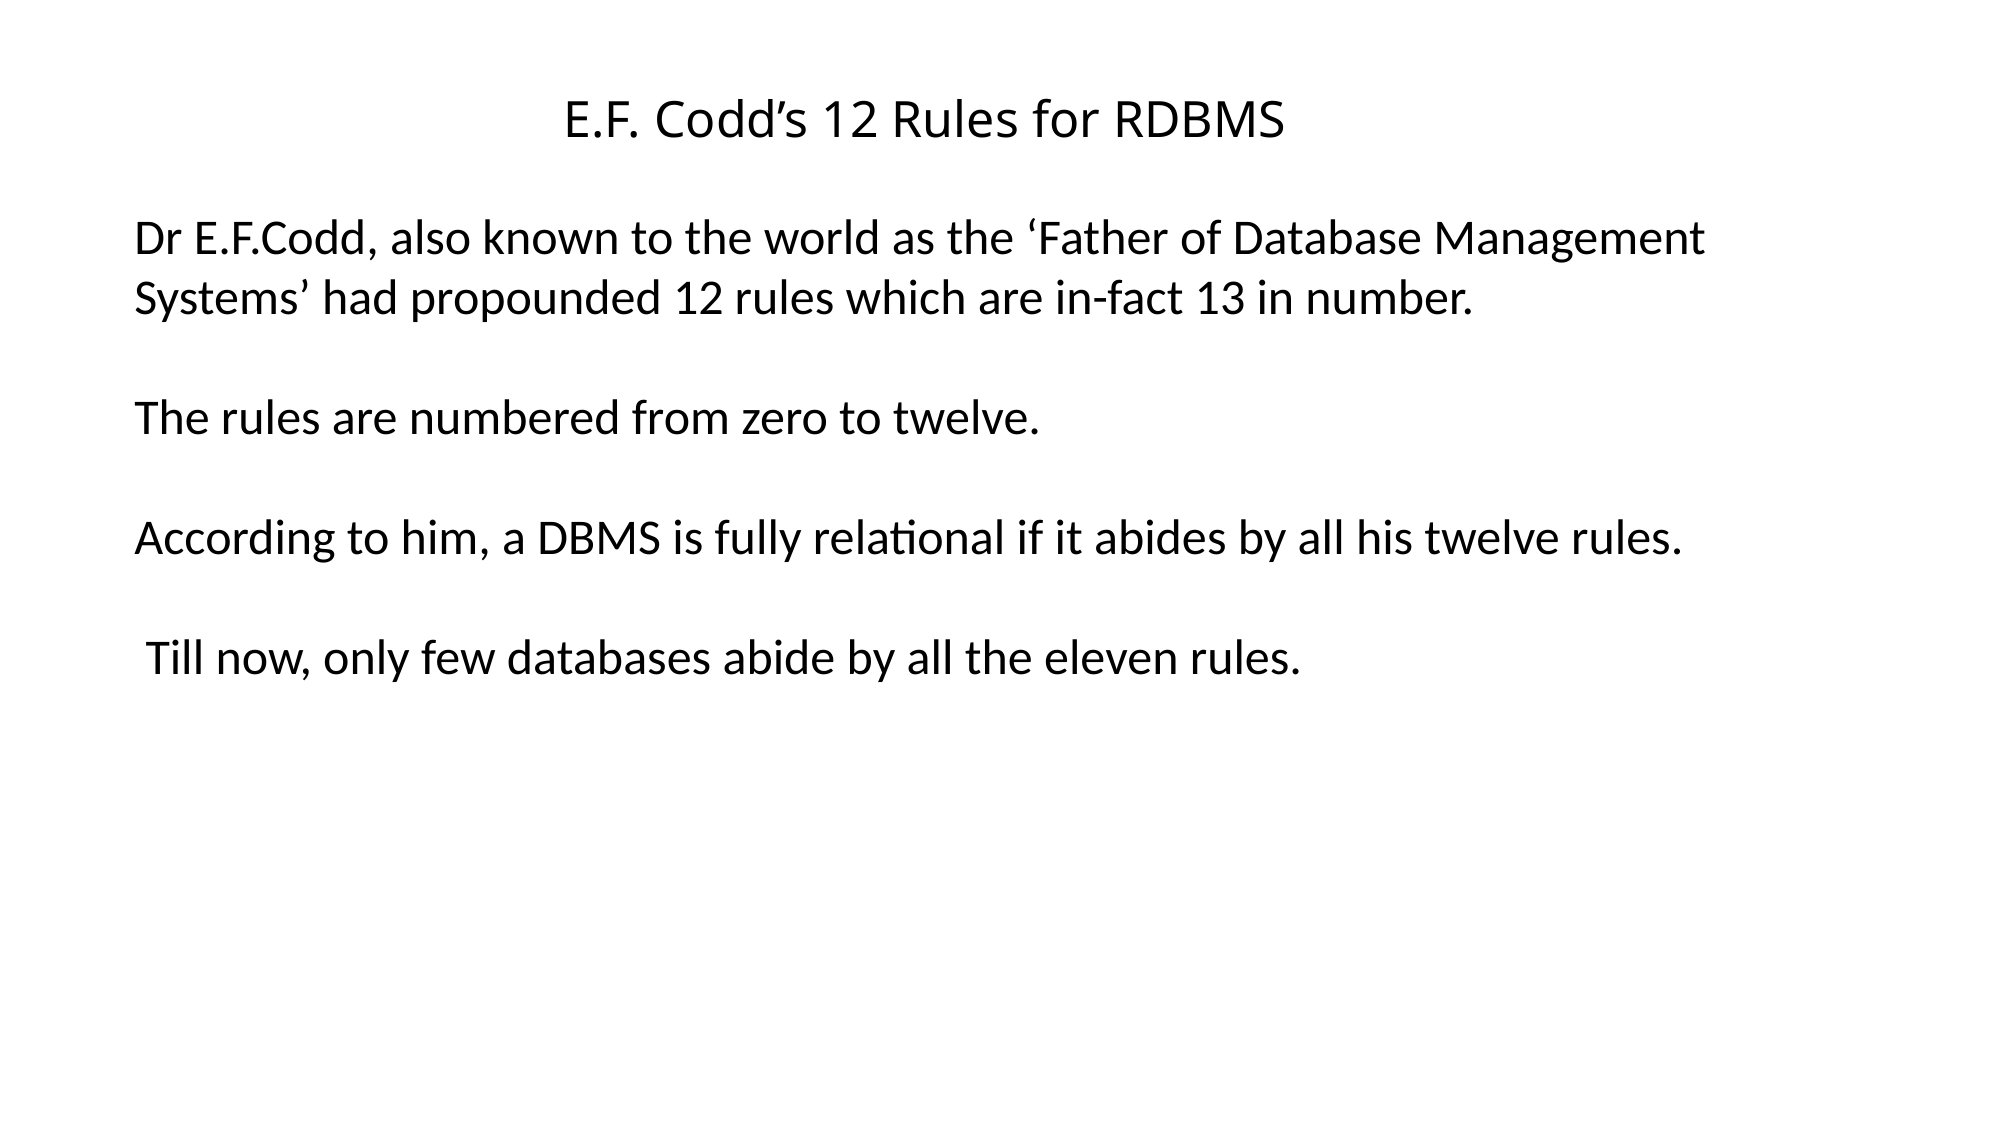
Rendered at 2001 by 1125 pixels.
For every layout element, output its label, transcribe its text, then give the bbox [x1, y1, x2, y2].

text_box Dr E.F.Codd, also known to the world as the ‘Father of Database Management Systems’ had propounded 12 rules which are in-fact 13 in number. The rules are numbered from zero to twelve. According to him, a DBMS is fully relational if it abides by all his twelve rules. Till now, only few databases abide by all the eleven rules. [119, 197, 1849, 692]
text_box E.F. Codd’s 12 Rules for RDBMS [548, 80, 1301, 156]
